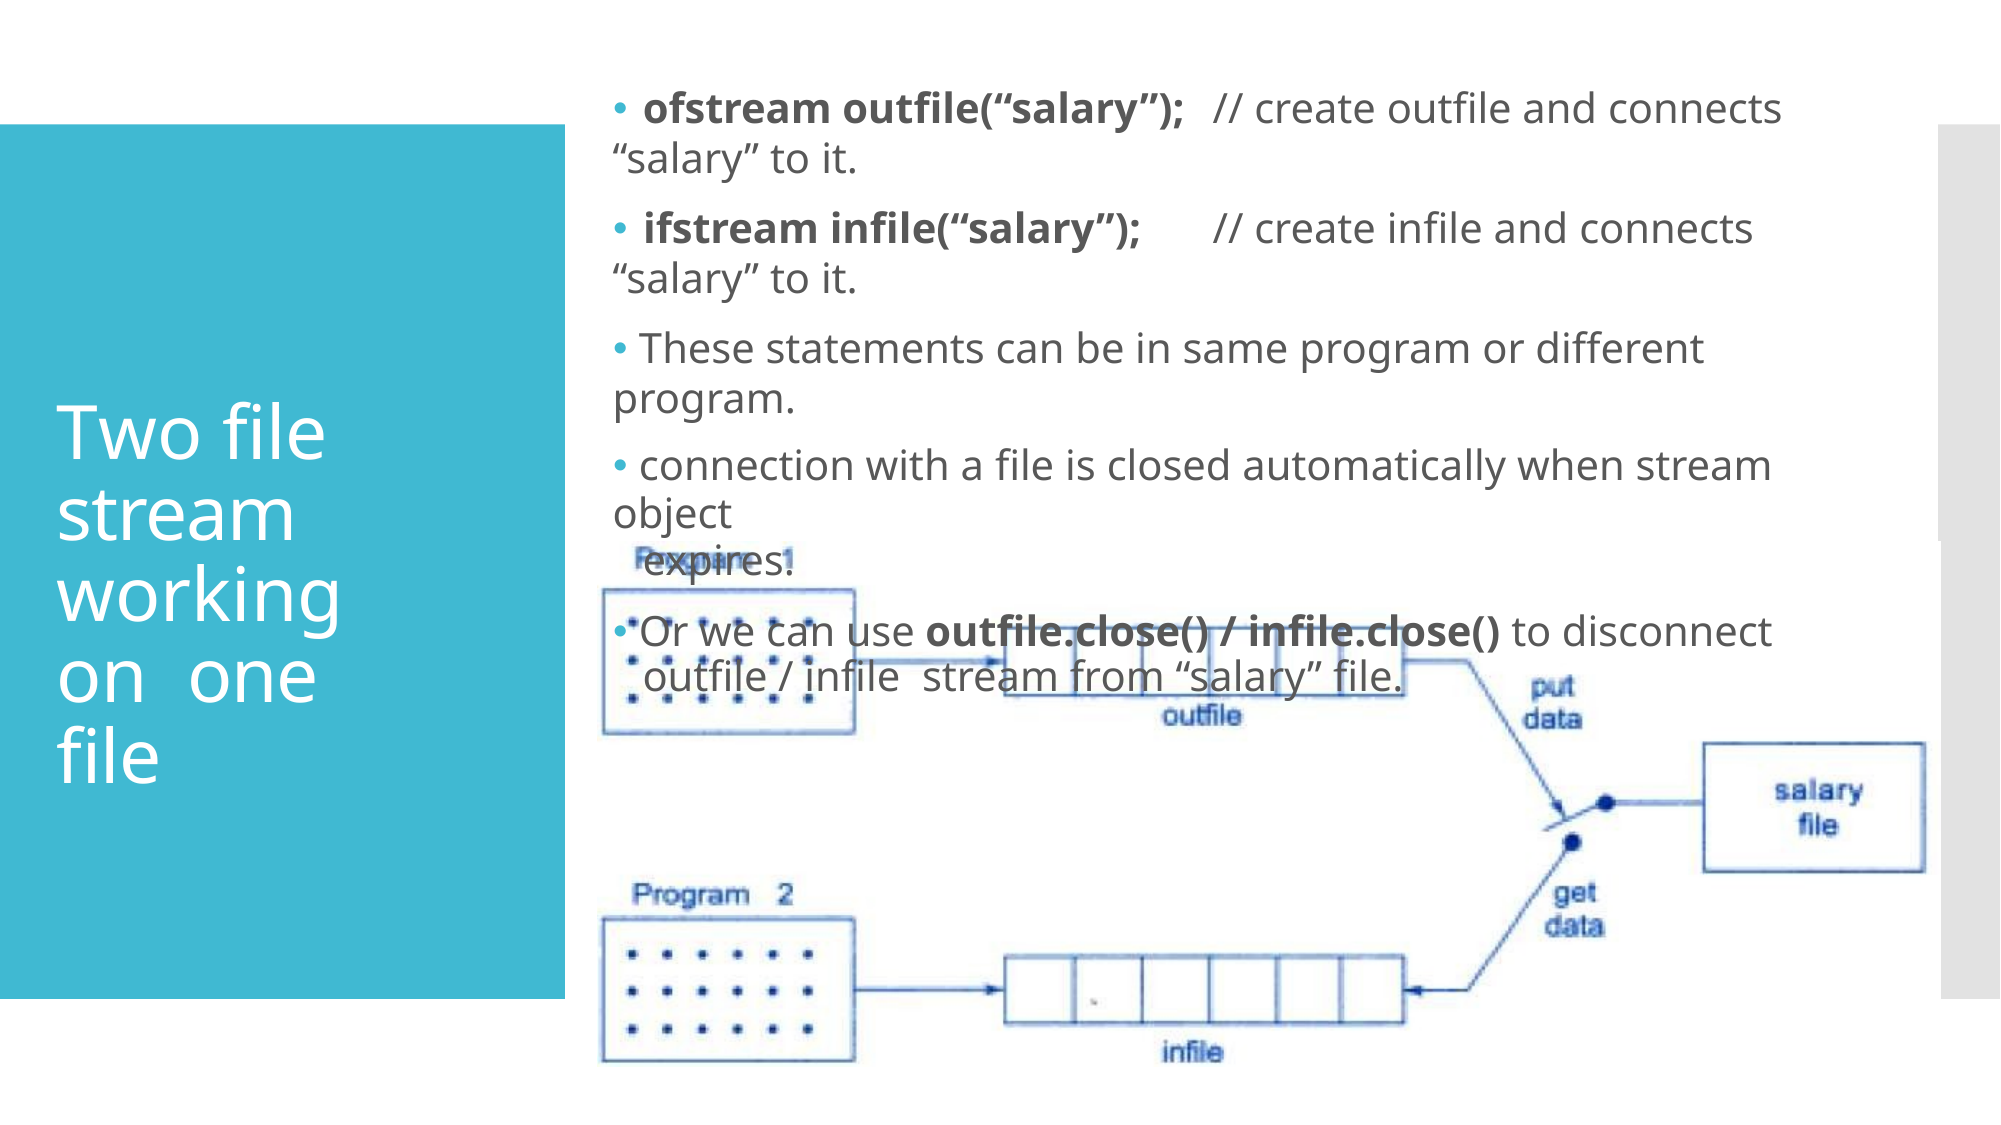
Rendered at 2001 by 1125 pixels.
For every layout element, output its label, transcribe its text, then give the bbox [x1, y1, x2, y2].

text_box Two file stream working on one file [54, 383, 394, 800]
text_box 🞄 ofstream outfile(“salary”); // create outfile and connects “salary” to it. 🞄 ifstream infile(“salary”); // create infile and connects “salary” to it. 🞄 These statements can be in same program or different program. 🞄 connection with a file is closed automatically when stream object expires. 🞄 Or we can use outfile.close() / infile.close() to disconnect outfile / infile stream from “salary” file. [610, 59, 1871, 539]
picture [597, 541, 1941, 1067]
